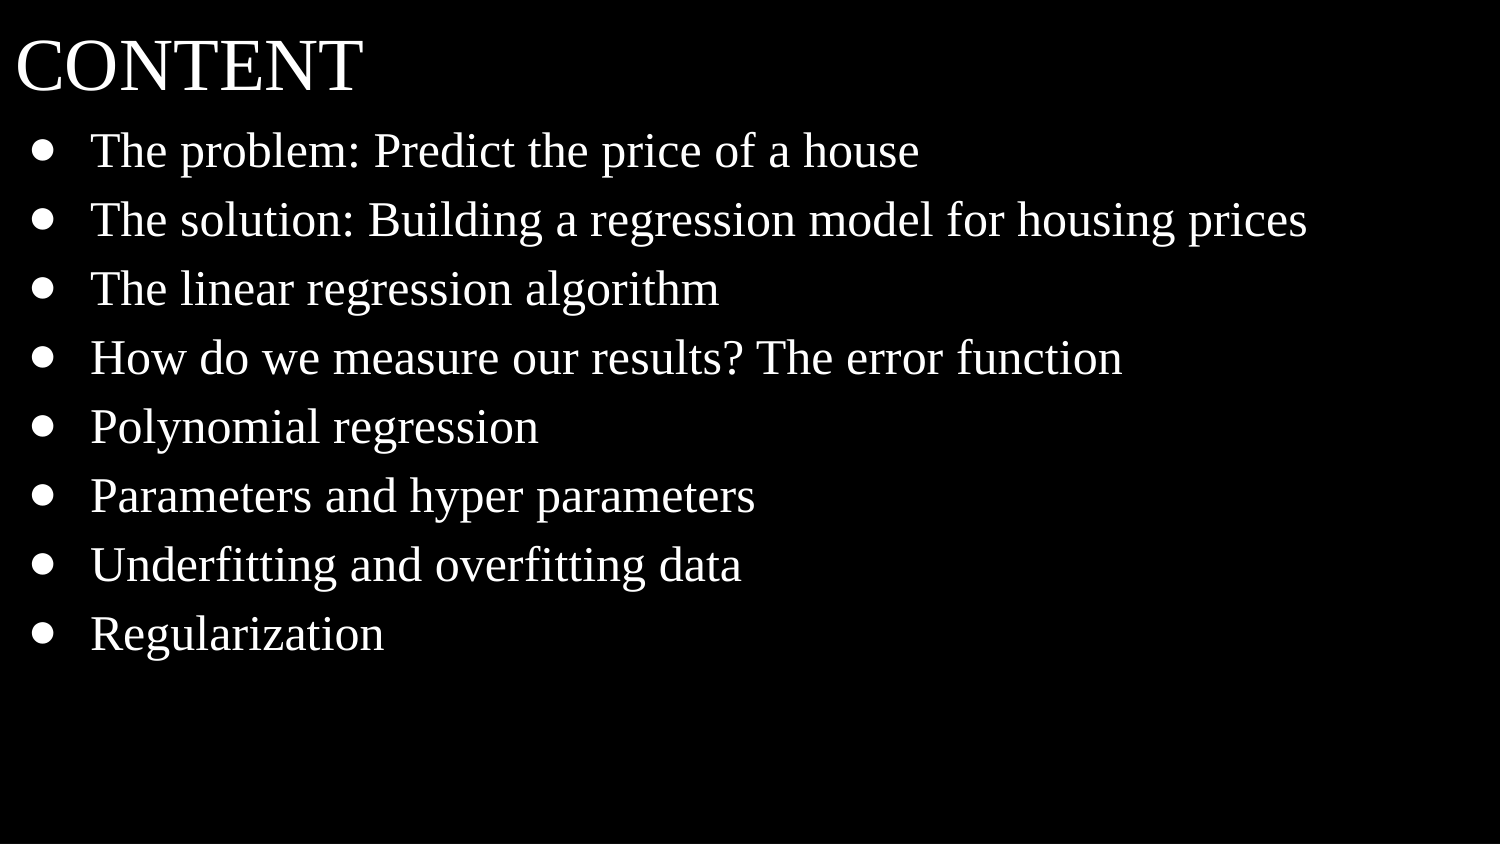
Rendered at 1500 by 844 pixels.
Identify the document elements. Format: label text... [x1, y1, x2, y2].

list The problem: Predict the price of a house The solution: Building a regression model for housing prices The linear regression algorithm How do we measure our results? The error function Polynomial regression Parameters and hyper parameters Underfitting and overfitting data Regularization [0, 93, 1500, 844]
title CONTENT [0, 0, 1500, 93]
